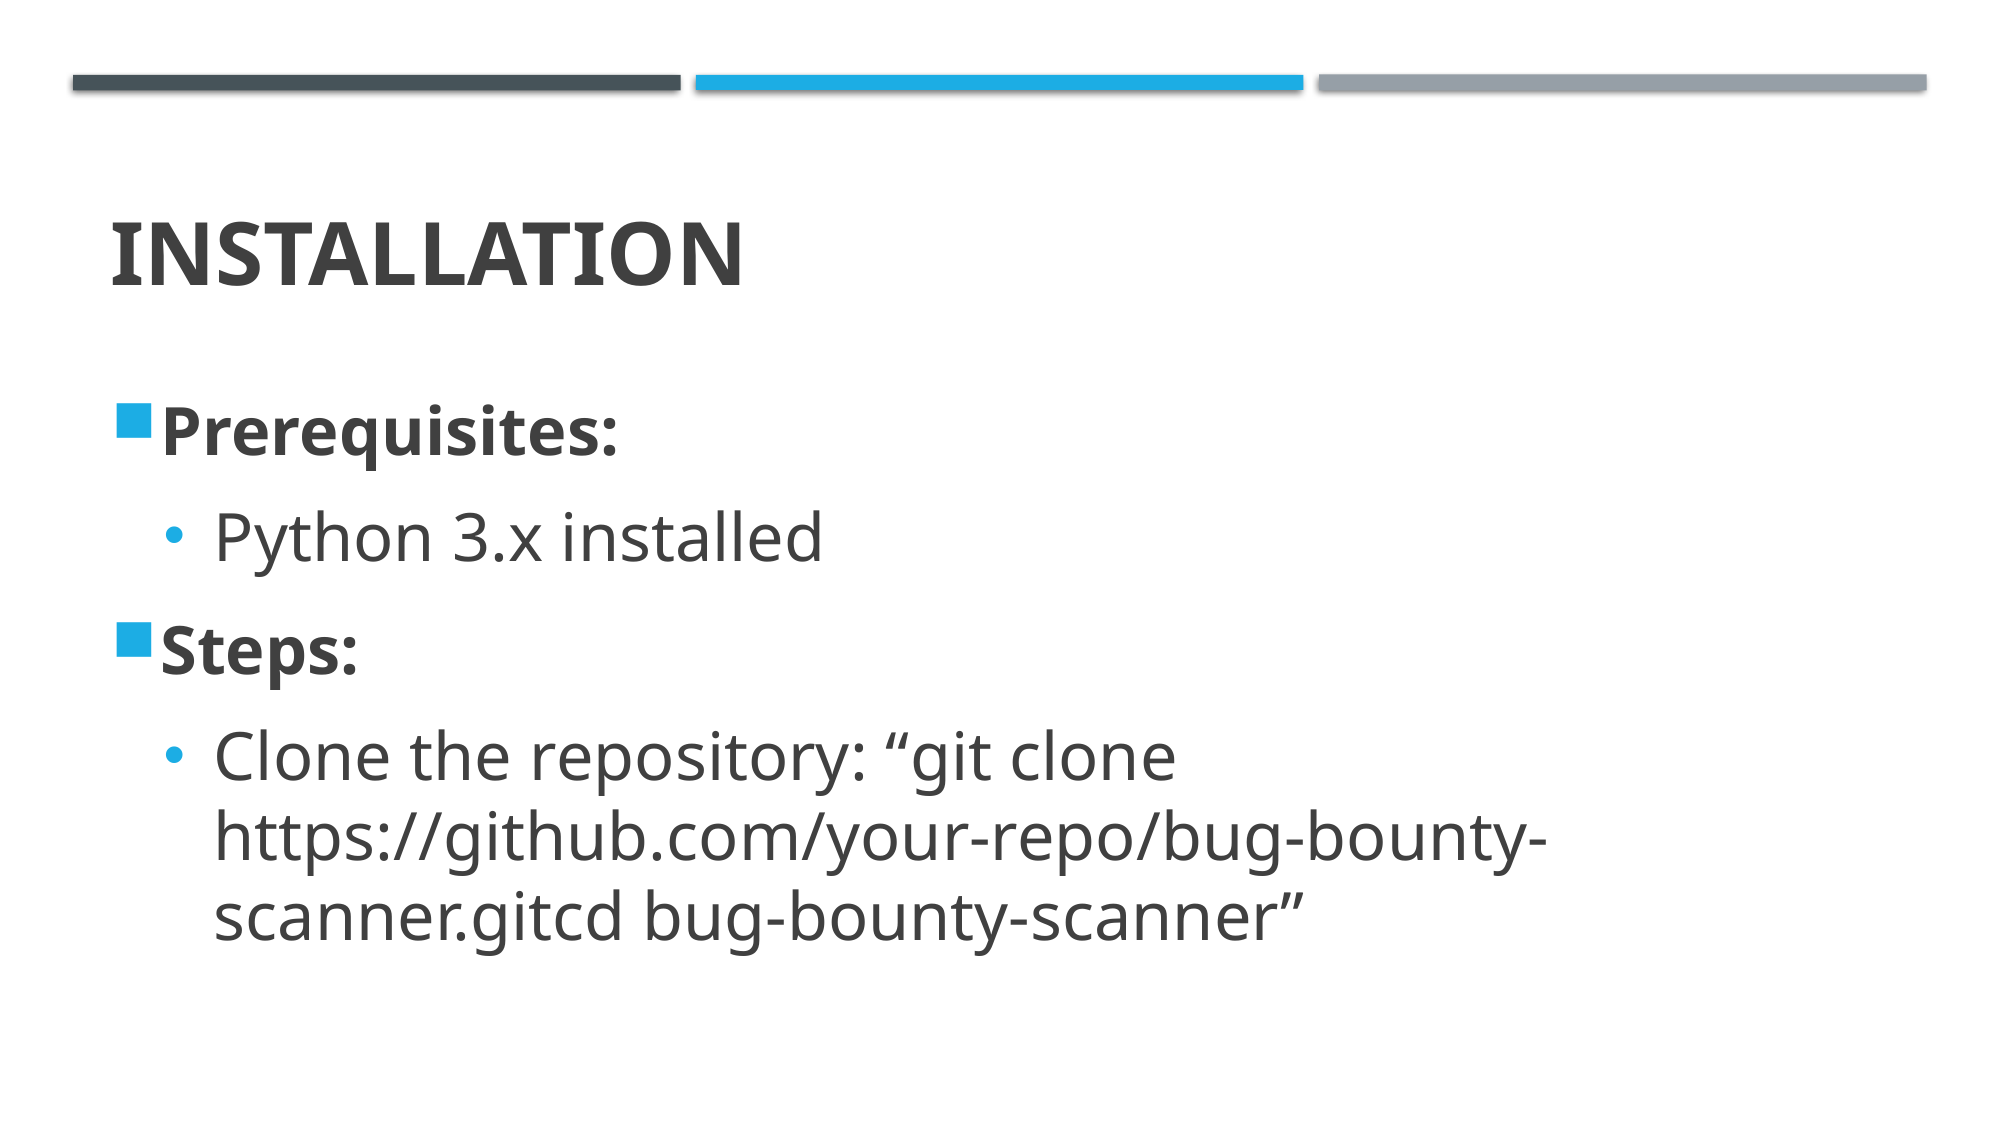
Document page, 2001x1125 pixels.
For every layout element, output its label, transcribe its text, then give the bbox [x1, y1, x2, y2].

list Prerequisites: Python 3.x installed Steps: Clone the repository: “git clone https://github.com/your-repo/bug-bounty-scanner.gitcd bug-bounty-scanner” [95, 377, 1905, 1090]
title Installation [95, 115, 1905, 311]
